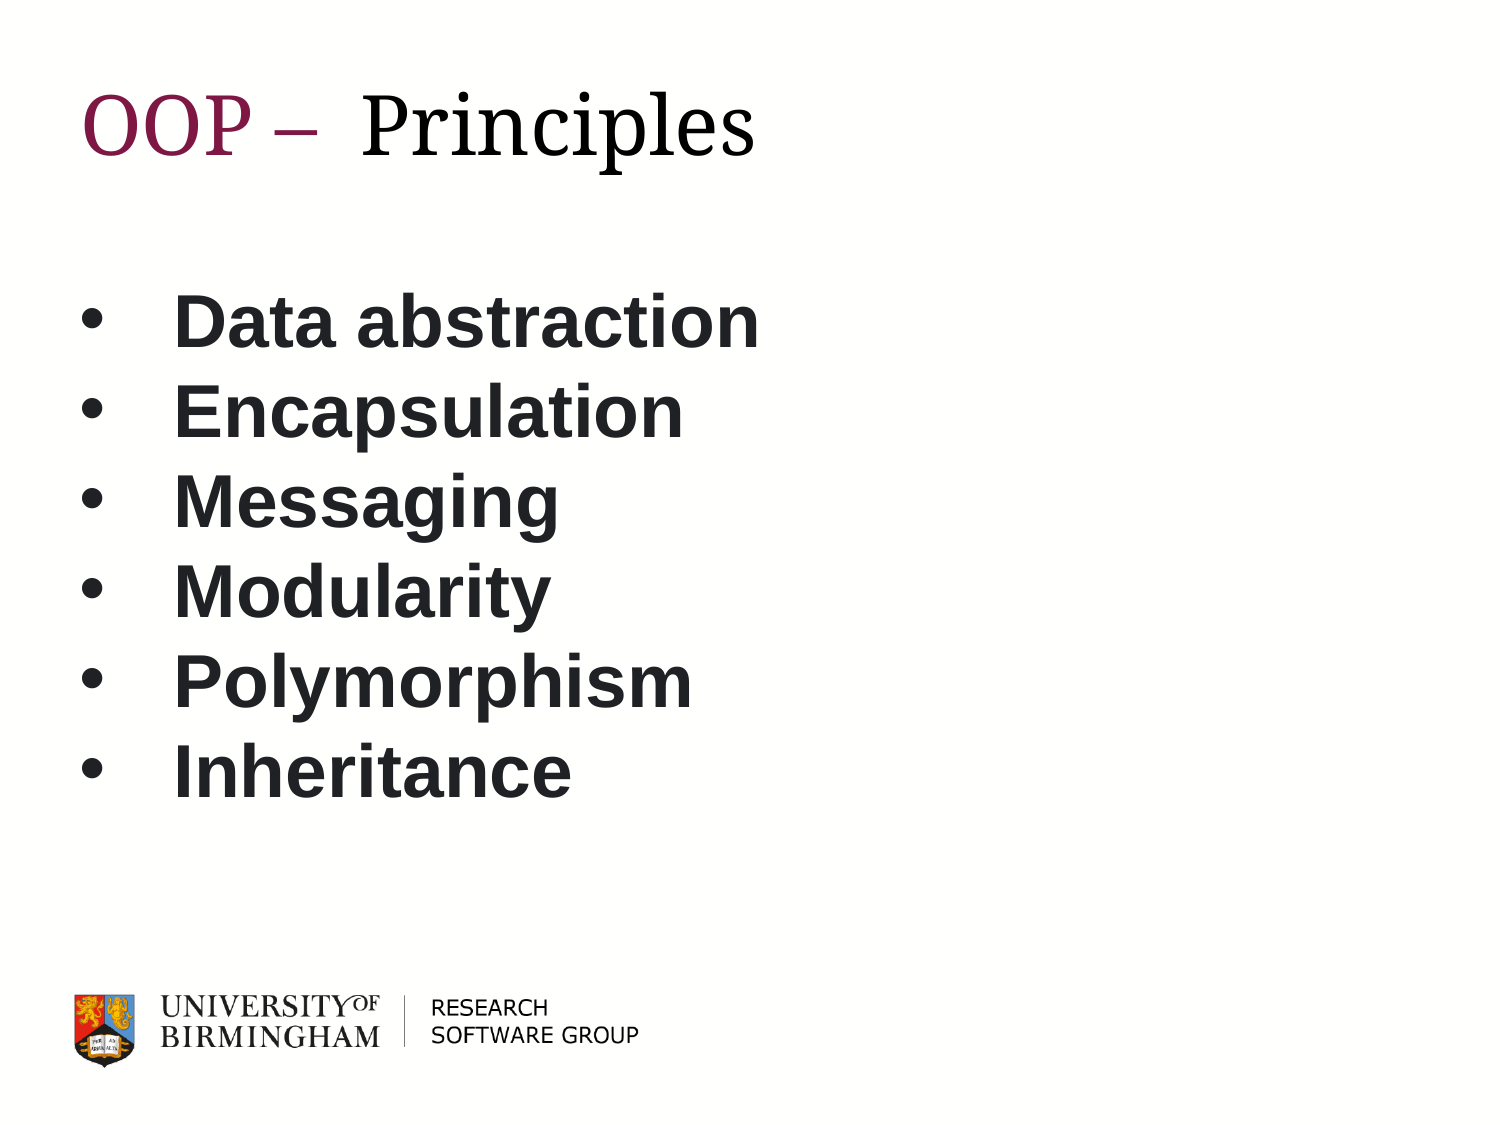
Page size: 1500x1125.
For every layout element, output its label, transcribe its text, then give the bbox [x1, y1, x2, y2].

picture [66, 984, 645, 1074]
title OOP – Principles [65, 78, 1341, 266]
text_box Data abstraction Encapsulation Messaging Modularity Polymorphism Inheritance [65, 265, 1340, 821]
